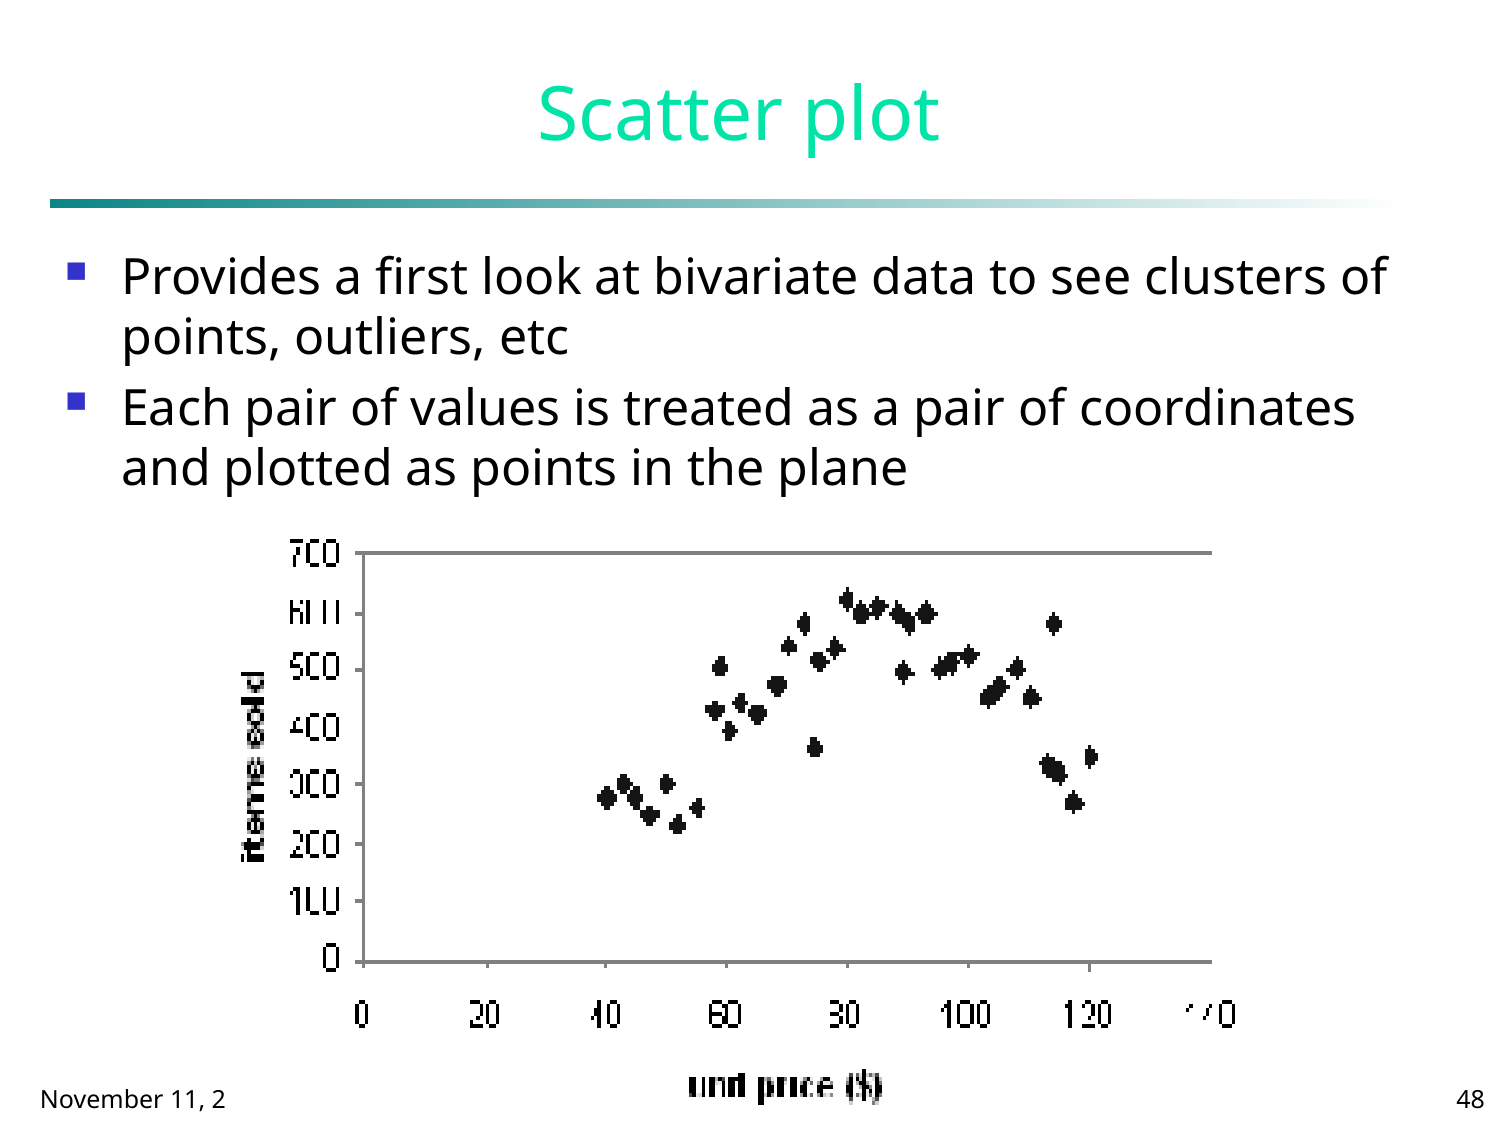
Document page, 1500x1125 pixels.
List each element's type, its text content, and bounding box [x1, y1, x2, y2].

slide_number 48 [1279, 1062, 1500, 1125]
list Provides a first look at bivariate data to see clusters of points, outliers, etc Each pair of values is treated as a pair of coordinates and plotted as points in the plane [49, 237, 1426, 522]
title Scatter plot [99, 62, 1379, 163]
picture [224, 499, 1276, 1125]
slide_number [24, 1062, 219, 1125]
